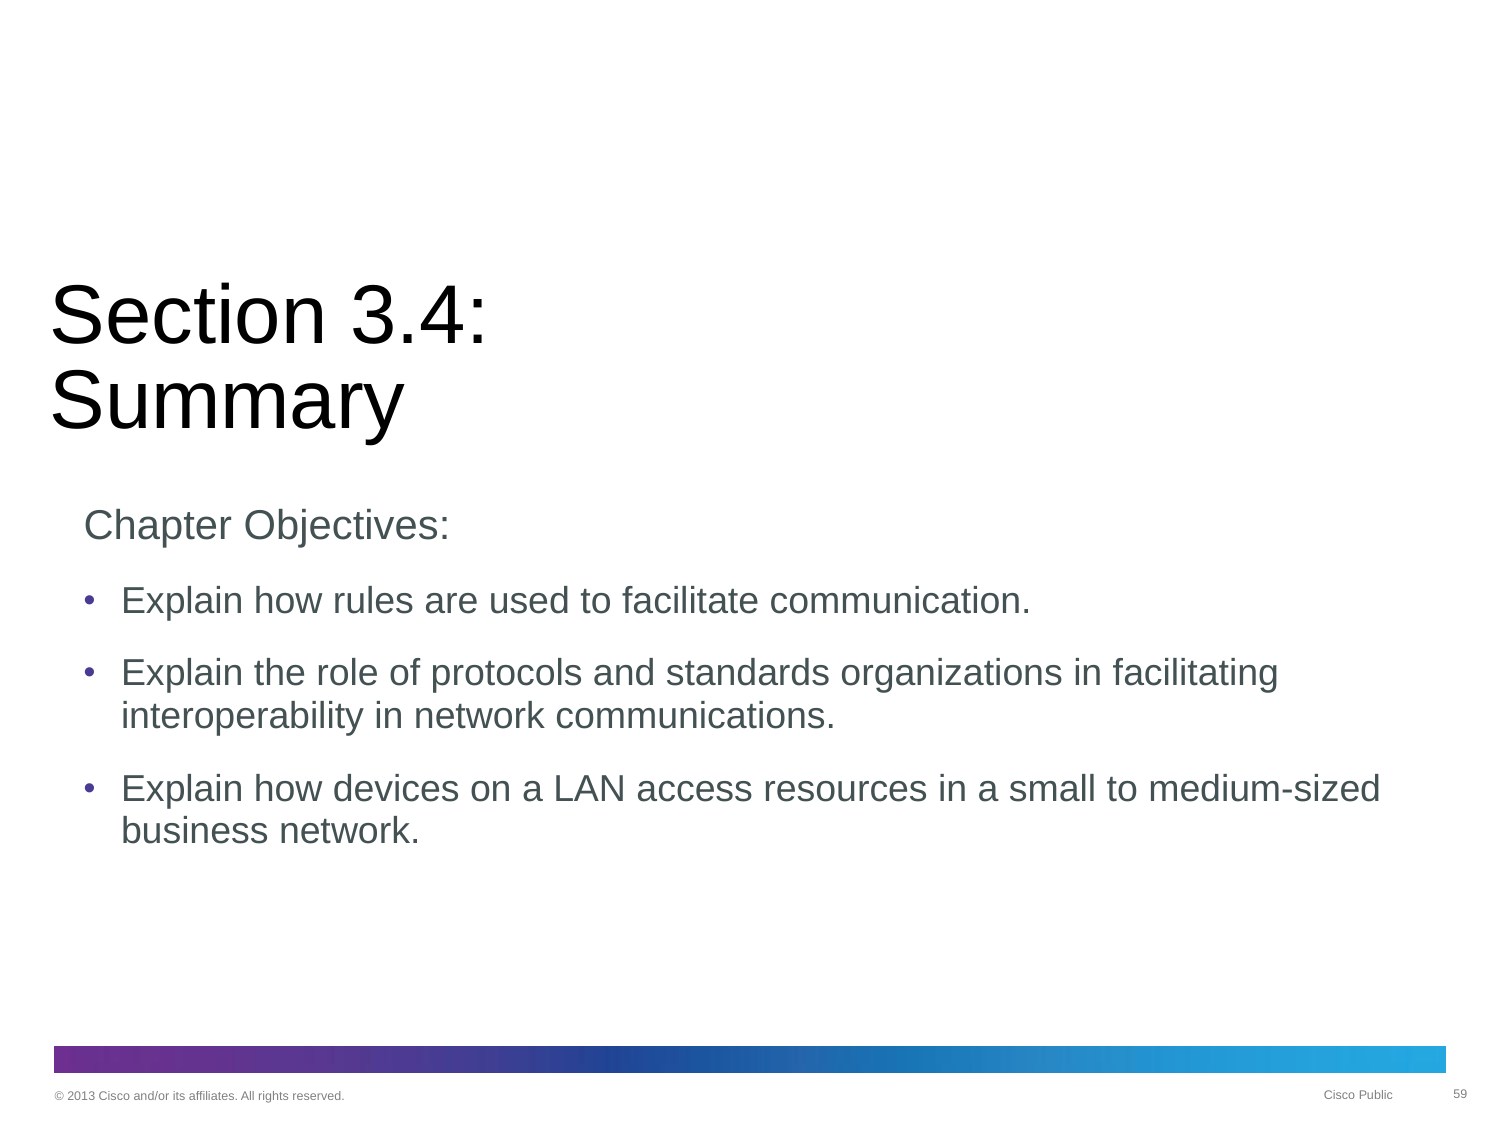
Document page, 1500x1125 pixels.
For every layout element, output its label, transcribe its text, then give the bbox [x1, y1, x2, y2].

picture [54, 1046, 1446, 1073]
text_box Chapter Objectives: Explain how rules are used to facilitate communication. Explain the role of protocols and standards organizations in facilitating interoperability in network communications. Explain how devices on a LAN access resources in a small to medium-sized business network. [68, 494, 1476, 930]
title Section 3.4: Summary [36, 339, 1368, 453]
